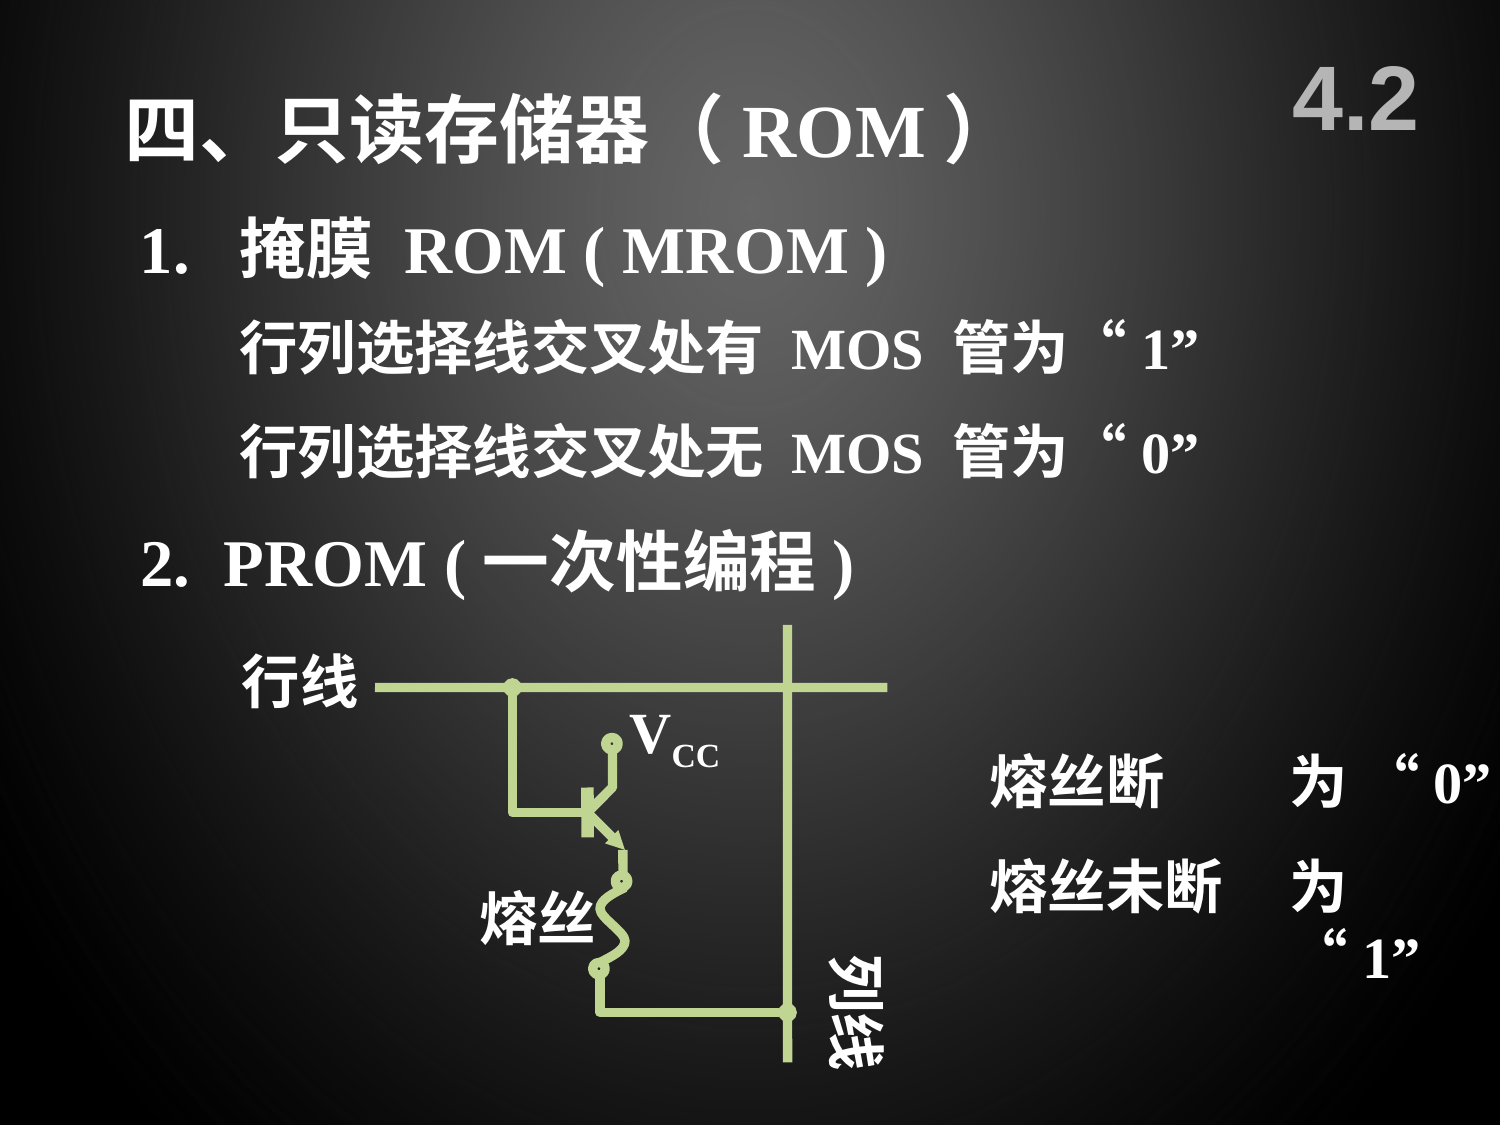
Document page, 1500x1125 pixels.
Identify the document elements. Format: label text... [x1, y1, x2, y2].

text_box 行列选择线交叉处无 MOS 管为“0” [224, 408, 1350, 493]
text_box 四、只读存储器（ROM） [75, 74, 1088, 180]
text_box 行列选择线交叉处有 MOS 管为“1” [224, 304, 1350, 389]
picture [0, 0, 1500, 1125]
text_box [199, 624, 901, 1088]
text_box 2. PROM (一次性编程) [108, 512, 887, 608]
text_box 1. 掩膜 ROM ( MROM ) [108, 199, 920, 295]
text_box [974, 737, 1500, 823]
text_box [974, 842, 1476, 928]
text_box 4.2 [1262, 24, 1450, 163]
